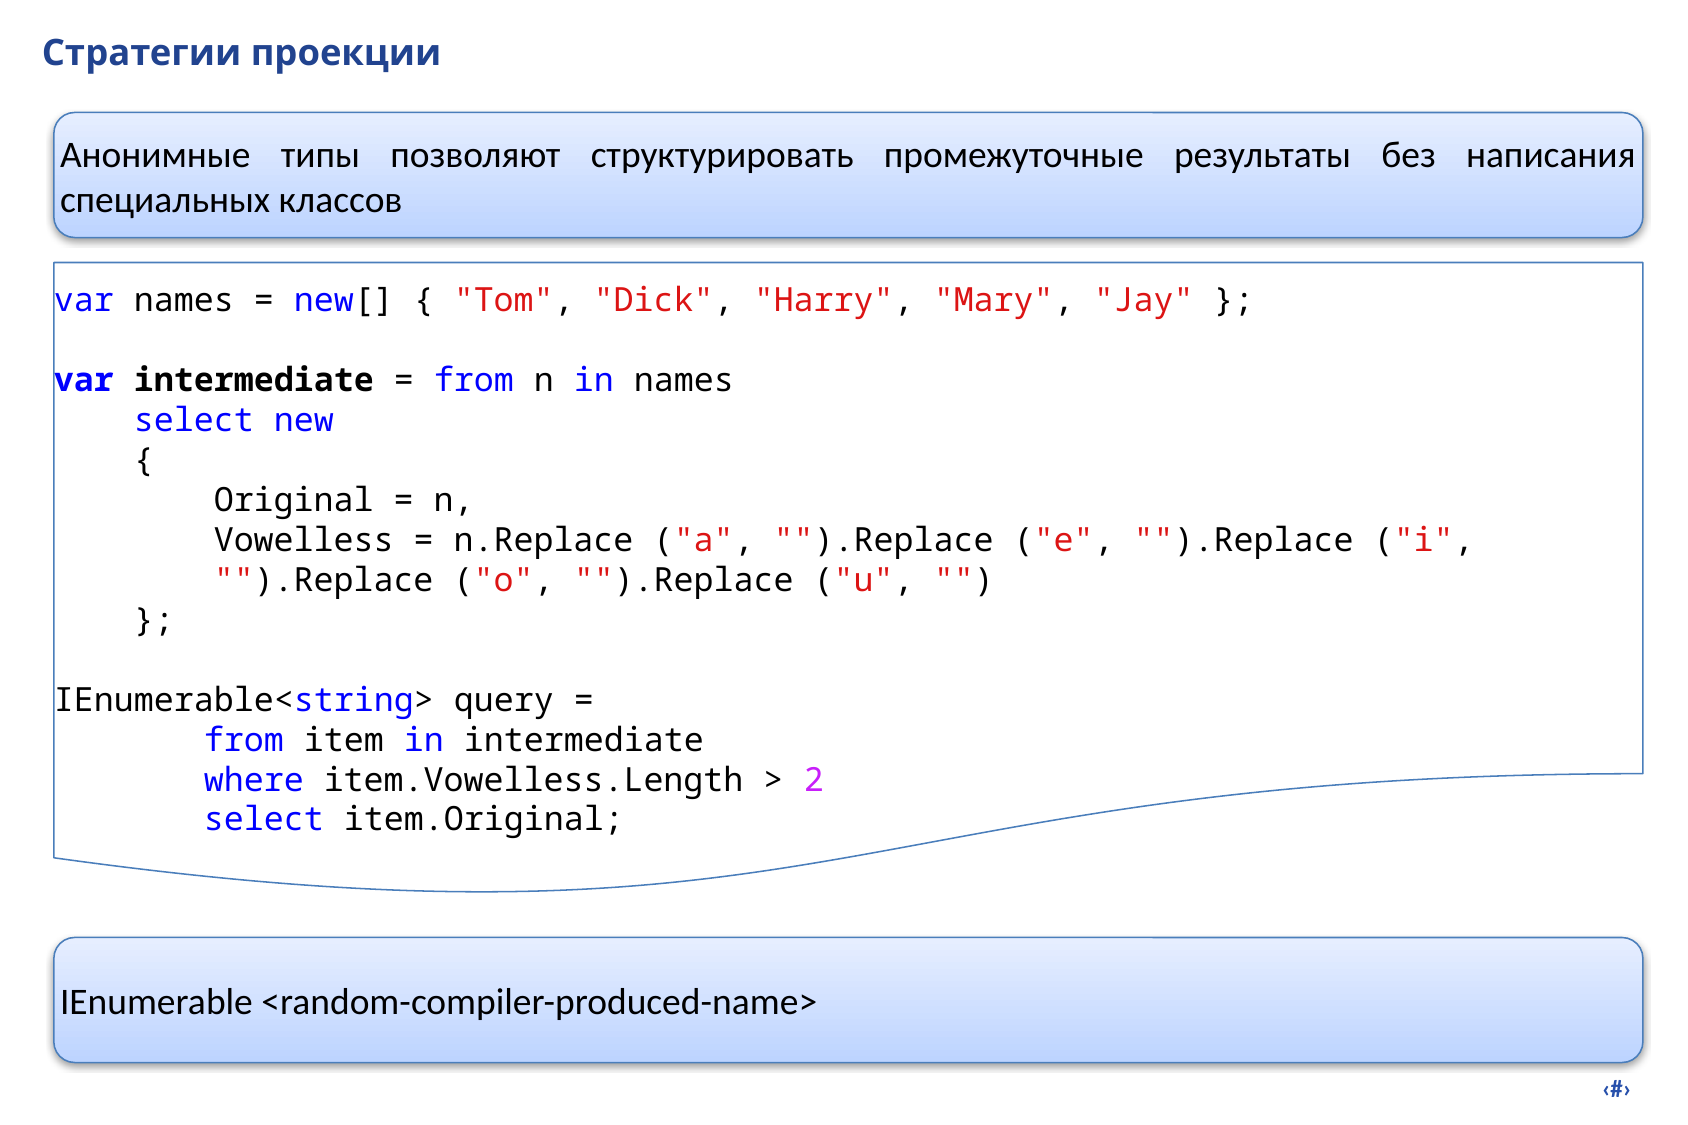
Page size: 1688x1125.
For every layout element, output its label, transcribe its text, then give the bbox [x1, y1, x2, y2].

title Стратегии проекции [41, 28, 1653, 90]
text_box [53, 238, 1644, 893]
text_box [53, 937, 1644, 1063]
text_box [53, 112, 1644, 238]
